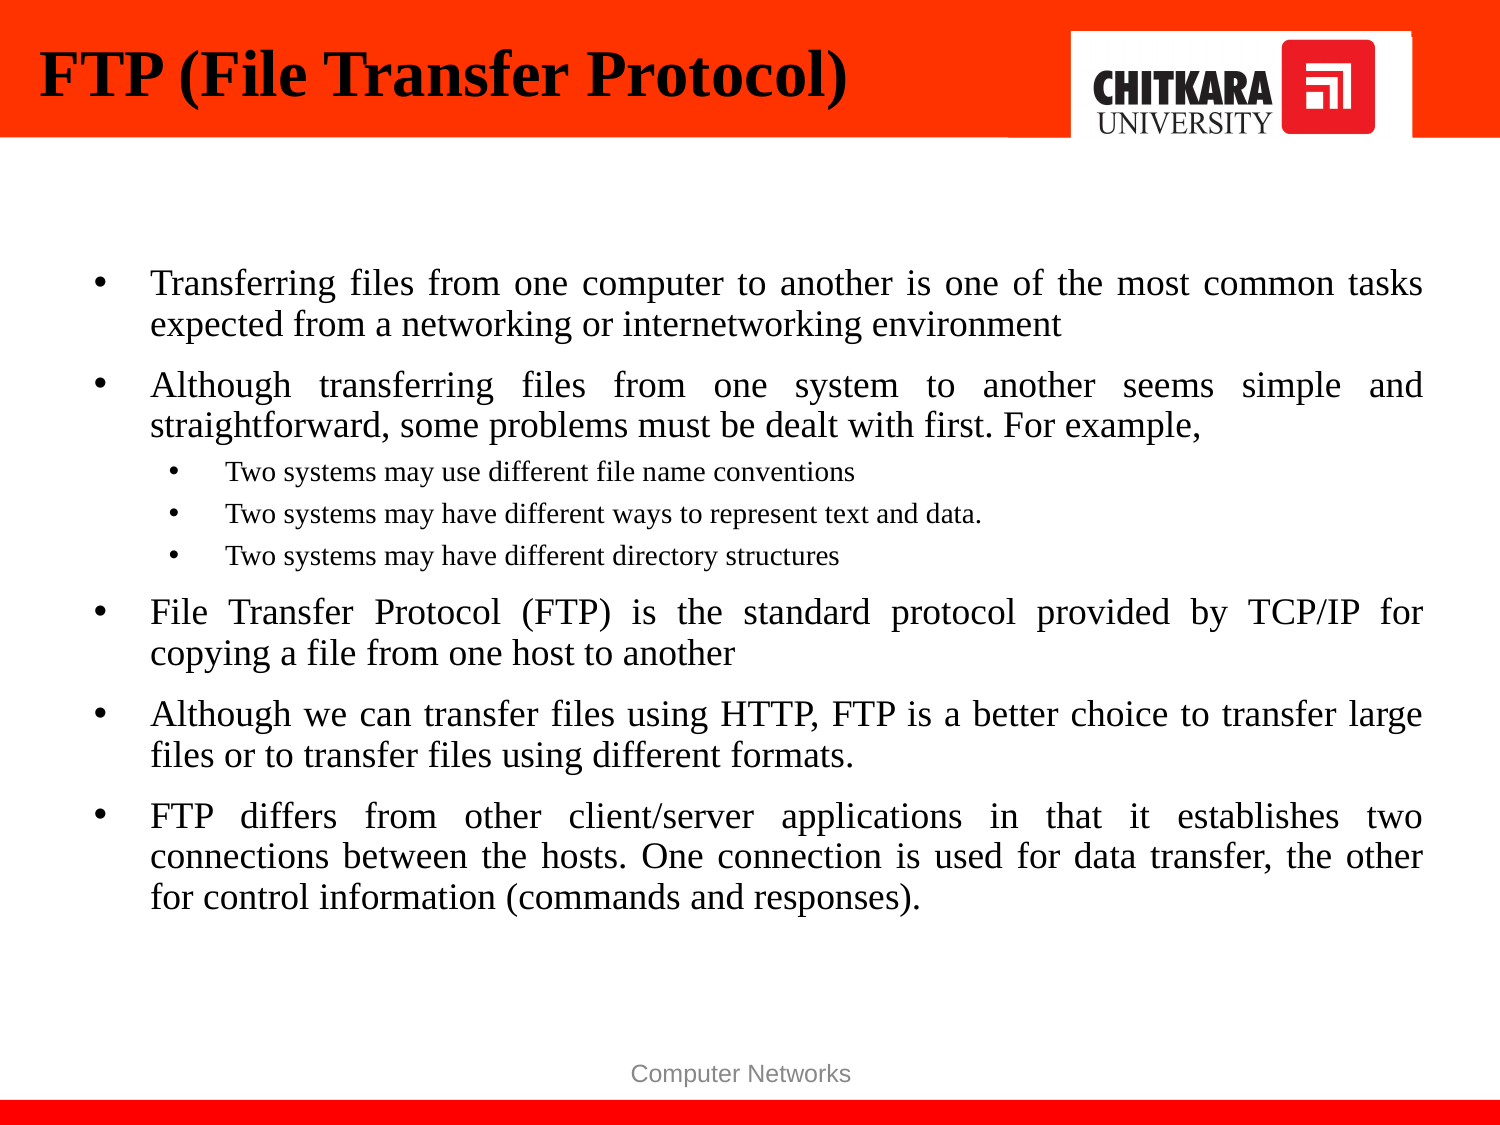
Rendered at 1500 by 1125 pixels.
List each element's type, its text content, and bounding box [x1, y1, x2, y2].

title FTP (File Transfer Protocol) [39, 0, 940, 150]
footer Computer Networks [57, 1042, 1425, 1103]
list Transferring files from one computer to another is one of the most common tasks expected from a networking or internetworking environment Although transferring files from one system to another seems simple and straightforward, some problems must be dealt with first. For example, Two systems may use different file name conventions Two systems may have different ways to represent text and data. Two systems may have different directory structures File Transfer Protocol (FTP) is the standard protocol provided by TCP/IP for copying a file from one host to another Although we can transfer files using HTTP, FTP is a better choice to transfer large files or to transfer files using different formats. FTP differs from other client/server applications in that it establishes two connections between the hosts. One connection is used for data transfer, the other for control information (commands and responses). [75, 263, 1425, 1042]
picture [1074, 37, 1390, 138]
